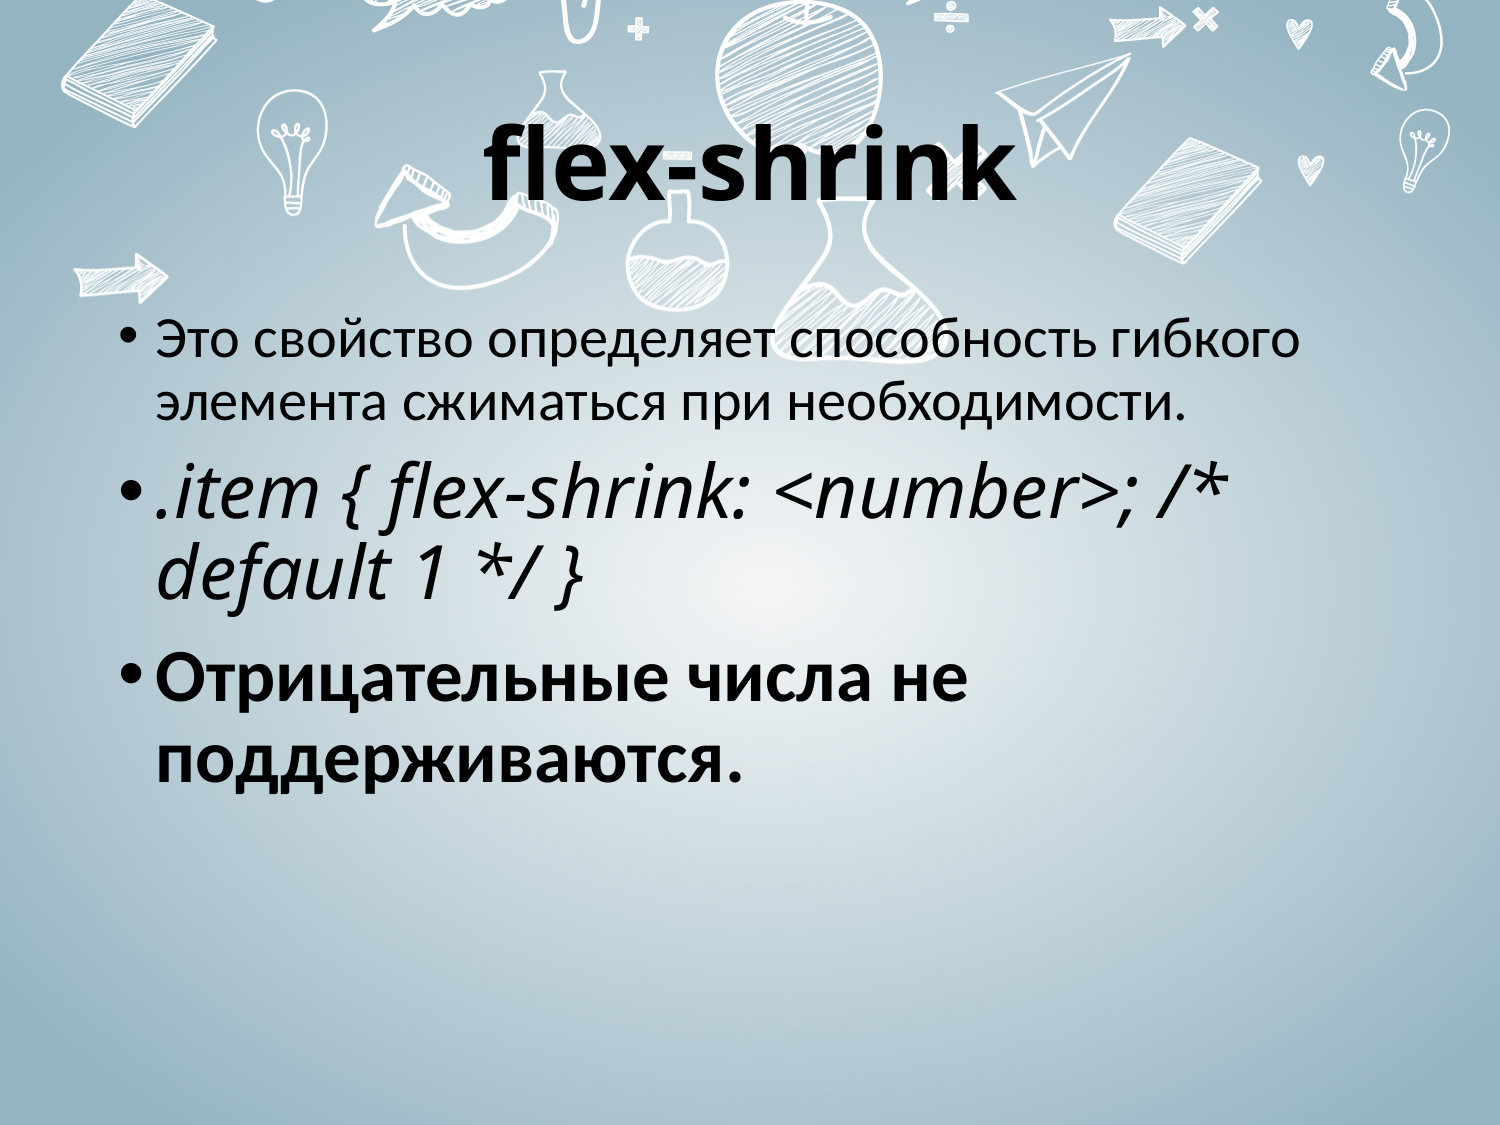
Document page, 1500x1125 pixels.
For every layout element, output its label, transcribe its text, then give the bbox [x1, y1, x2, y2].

picture [0, 0, 1500, 1125]
list Это свойство определяет способность гибкого элемента сжиматься при необходимости. .item { flex-shrink: <number>; /* default 1 */ } Отрицательные числа не поддерживаются. [103, 299, 1397, 1014]
title flex-shrink [103, 59, 1397, 278]
